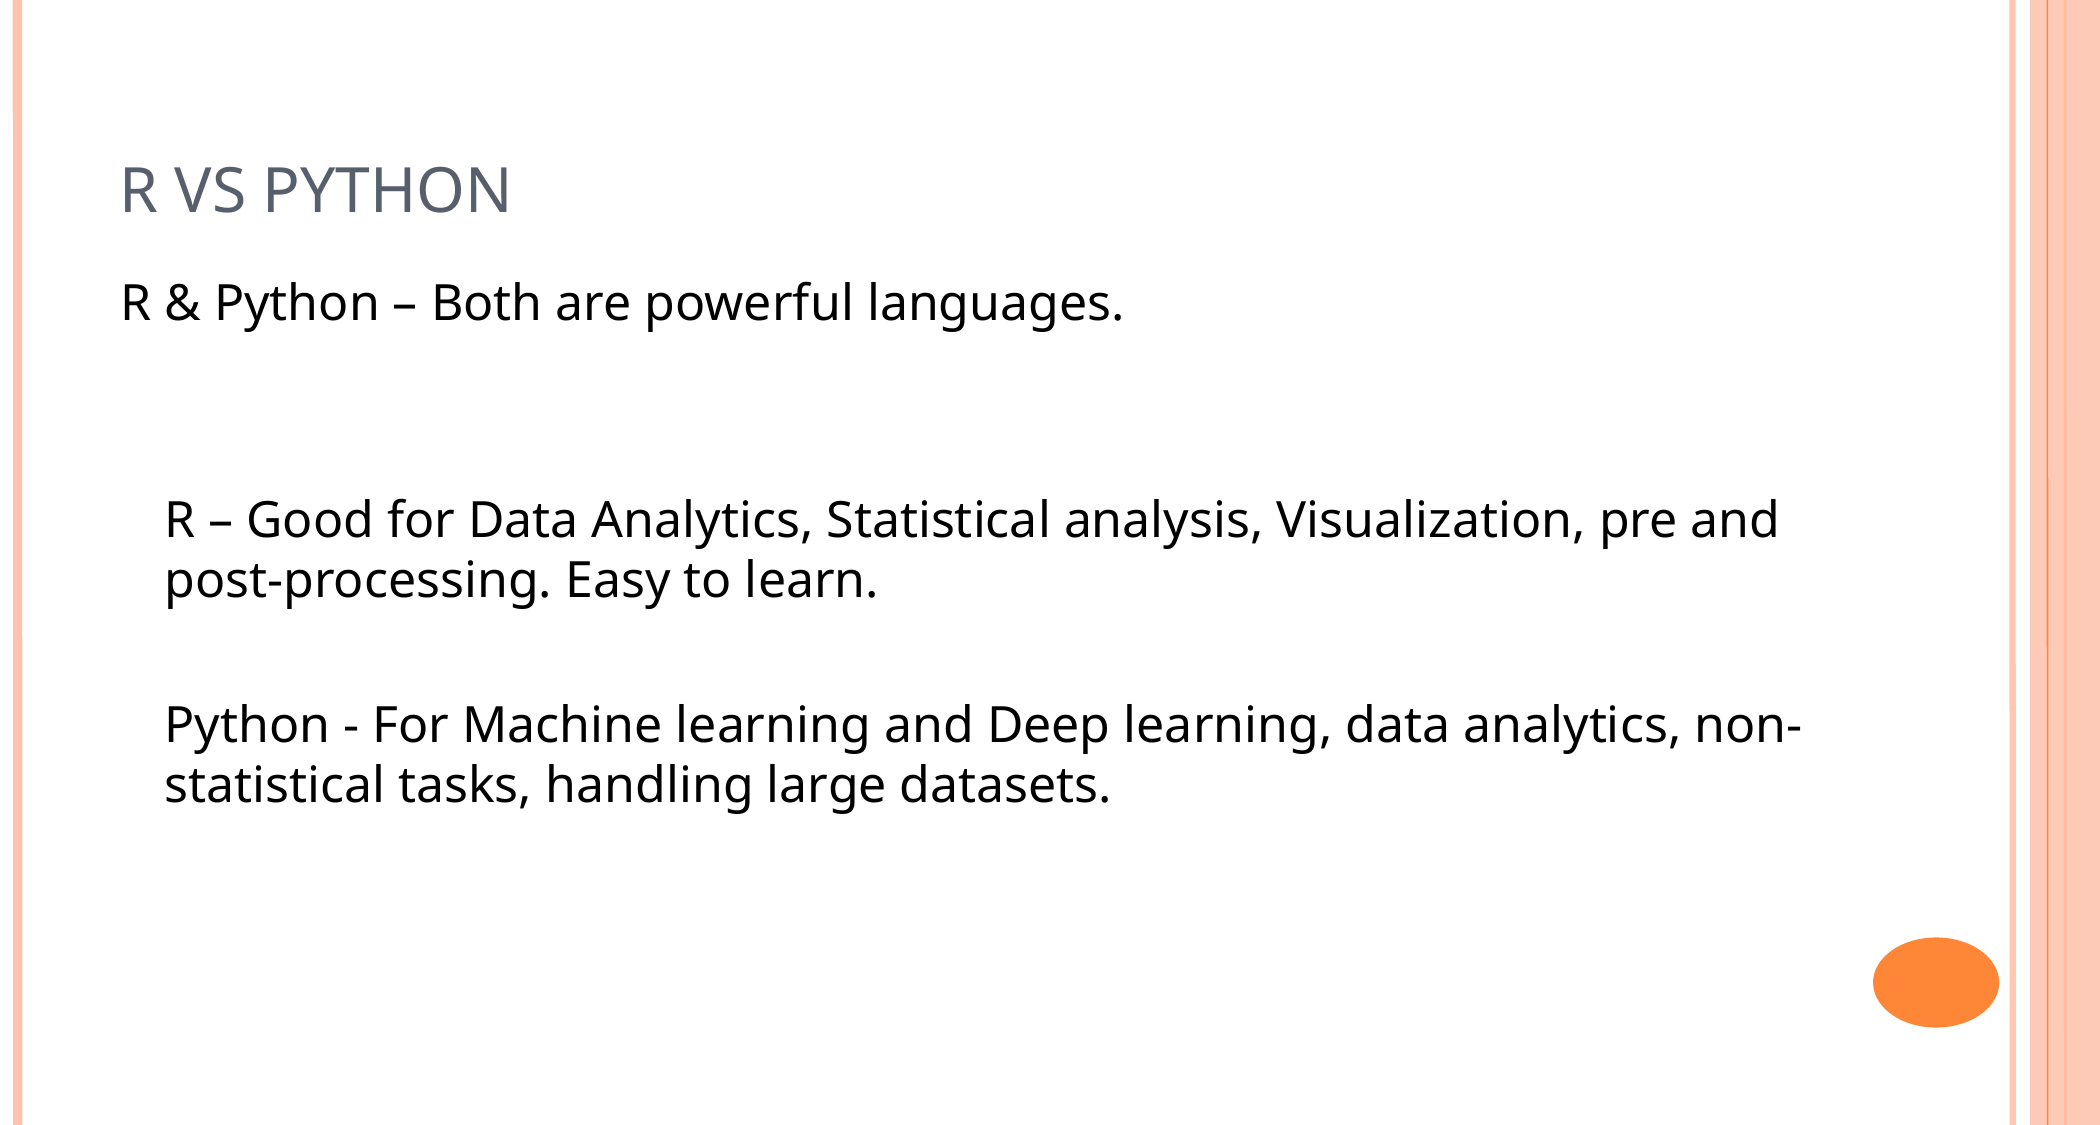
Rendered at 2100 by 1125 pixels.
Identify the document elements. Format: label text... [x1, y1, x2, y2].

text_box R VS PYTHON [104, 45, 1820, 233]
text_box R & Python – Both are powerful languages. R – Good for Data Analytics, Statistical analysis, Visualization, pre and post-processing. Easy to learn. Python - For Machine learning and Deep learning, data analytics, non-statistical tasks, handling large datasets. [104, 262, 1820, 1062]
